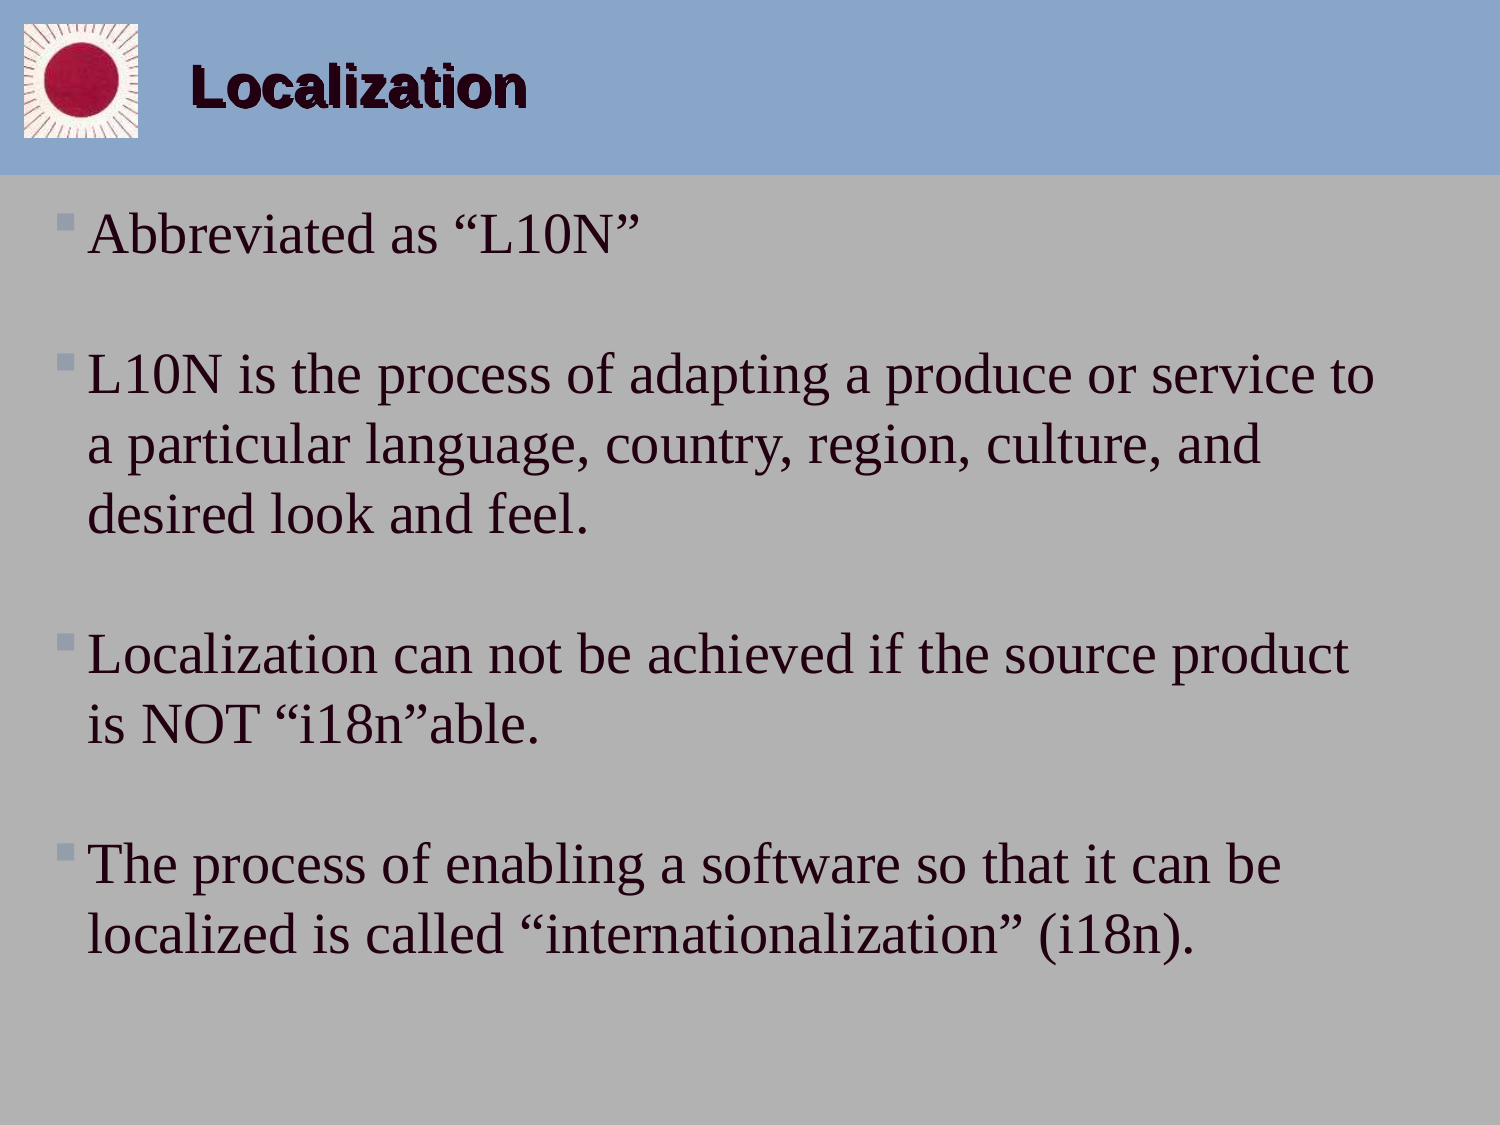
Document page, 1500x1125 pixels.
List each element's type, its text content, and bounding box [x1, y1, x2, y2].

title Localization [174, 49, 1183, 115]
text_box Abbreviated as “L10N” L10N is the process of adapting a produce or service to a particular language, country, region, culture, and desired look and feel. Localization can not be achieved if the source product is NOT “i18n”able. The process of enabling a software so that it can be localized is called “internationalization” (i18n). [37, 187, 1395, 1125]
picture [24, 24, 138, 138]
